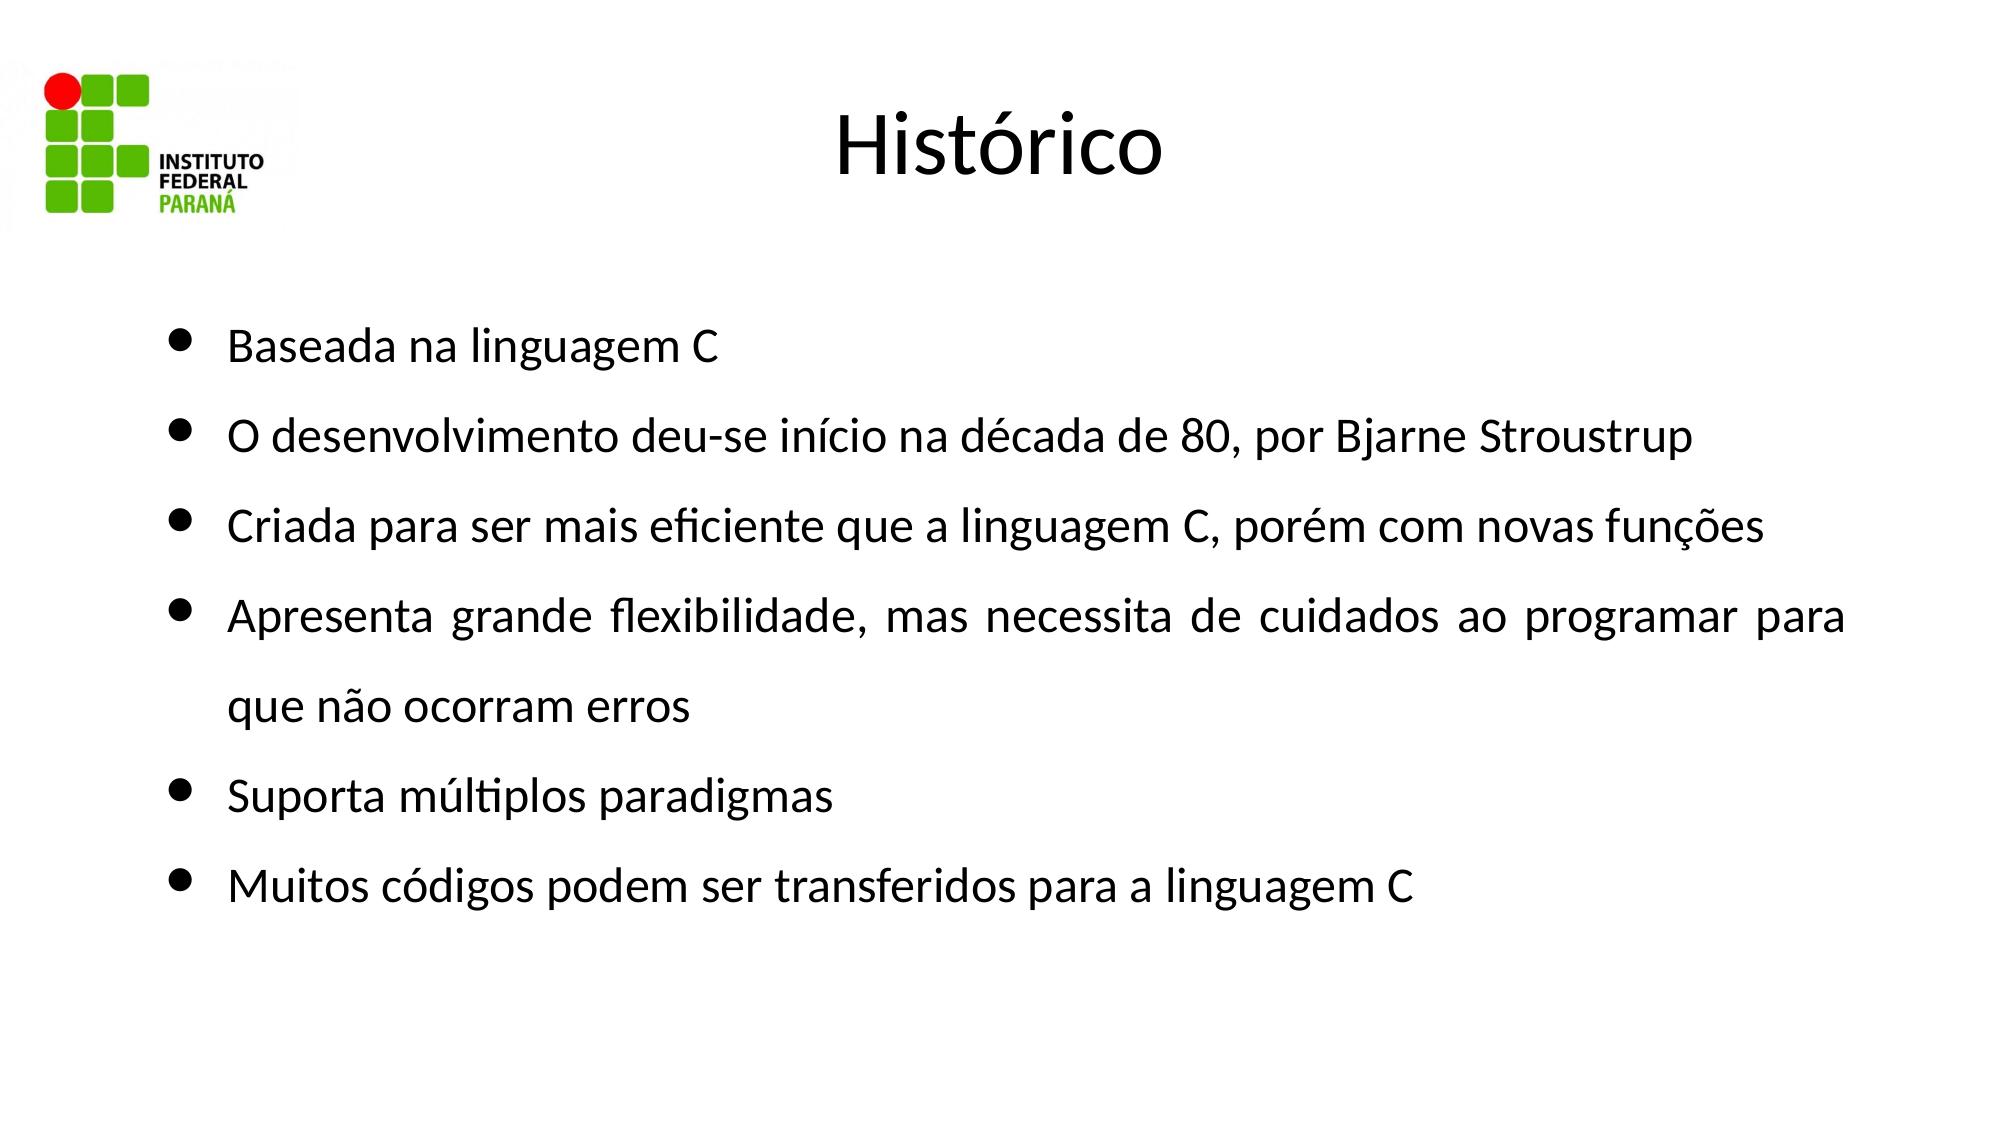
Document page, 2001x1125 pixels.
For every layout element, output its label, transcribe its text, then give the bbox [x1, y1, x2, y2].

title Histórico [137, 36, 1863, 255]
text_box Baseada na linguagem C O desenvolvimento deu-se início na década de 80, por Bjarne Stroustrup Criada para ser mais eficiente que a linguagem C, porém com novas funções Apresenta grande flexibilidade, mas necessita de cuidados ao programar para que não ocorram erros Suporta múltiplos paradigmas Muitos códigos podem ser transferidos para a linguagem C [137, 267, 1863, 1074]
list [0, 59, 300, 231]
